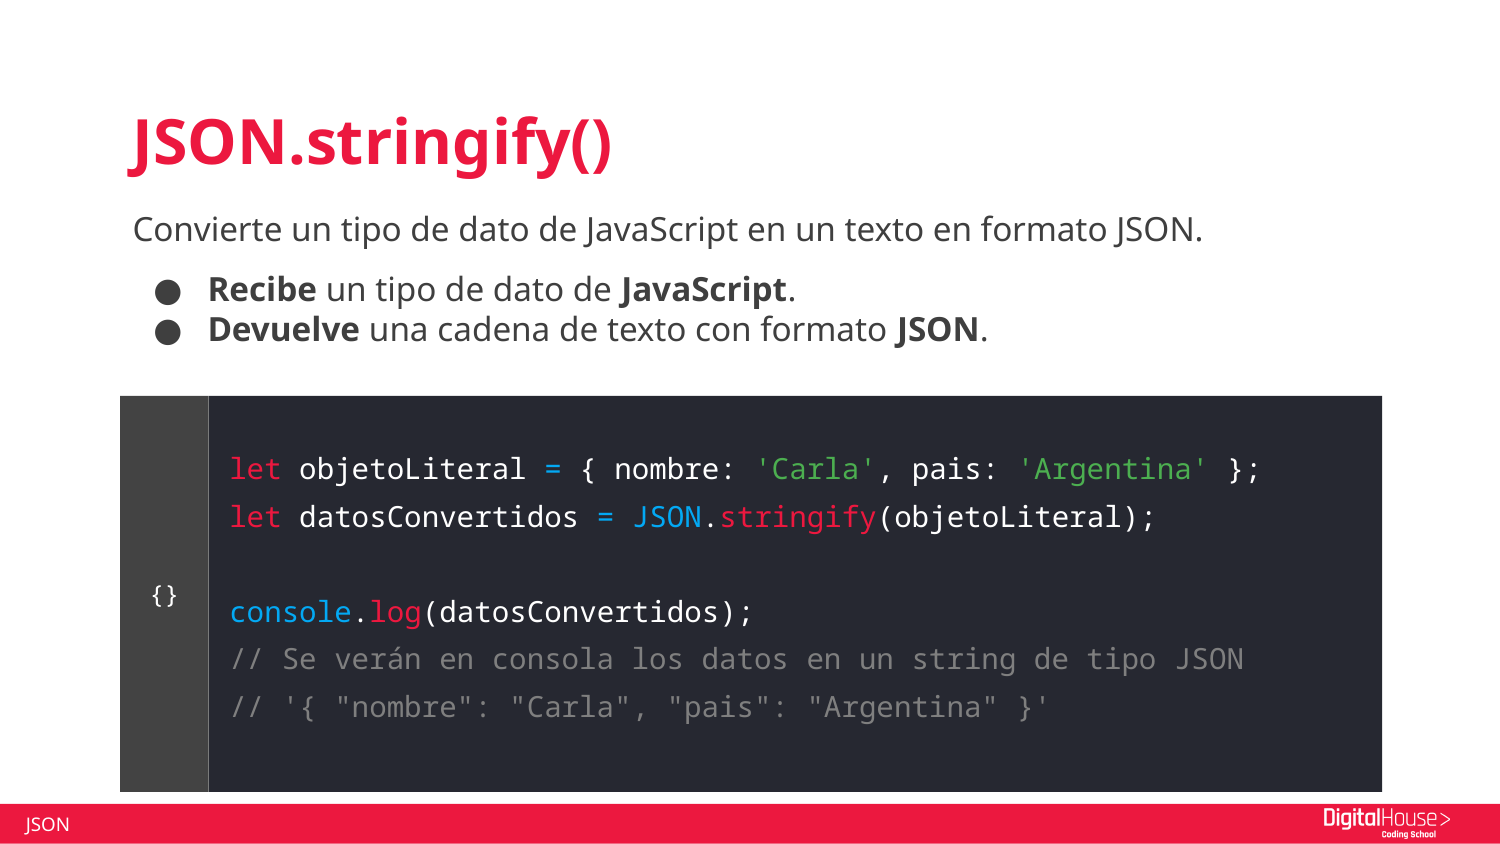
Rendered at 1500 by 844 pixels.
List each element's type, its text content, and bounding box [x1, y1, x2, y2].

text_box [0, 803, 1500, 844]
text_box JSON [18, 812, 378, 836]
picture [1324, 808, 1451, 839]
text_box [119, 395, 1383, 793]
text_box JSON.stringify() [117, 90, 1383, 193]
text_box Convierte un tipo de dato de JavaScript en un texto en formato JSON. Recibe un tipo de dato de JavaScript. Devuelve una cadena de texto con formato JSON. [117, 193, 1383, 274]
